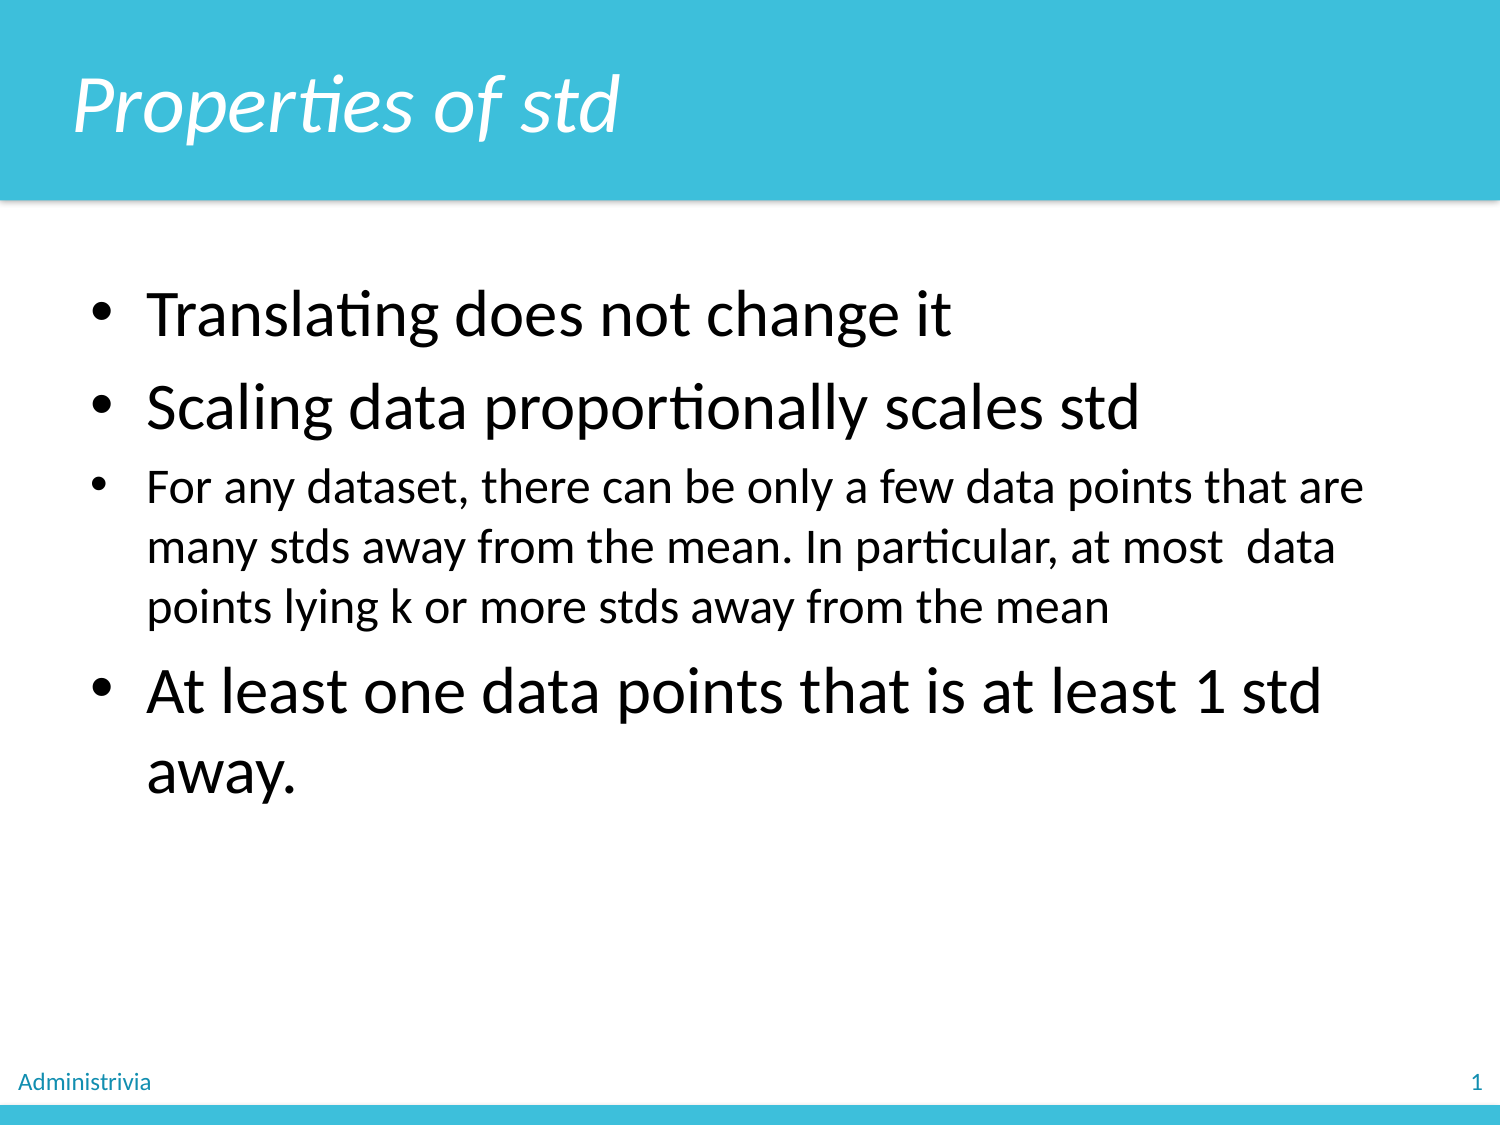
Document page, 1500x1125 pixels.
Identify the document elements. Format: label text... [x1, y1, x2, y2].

text_box 1 [1455, 1058, 1498, 1104]
text_box Administrivia [3, 1058, 167, 1103]
text_box Properties of std [0, 0, 1500, 201]
text_box [0, 1104, 1500, 1125]
